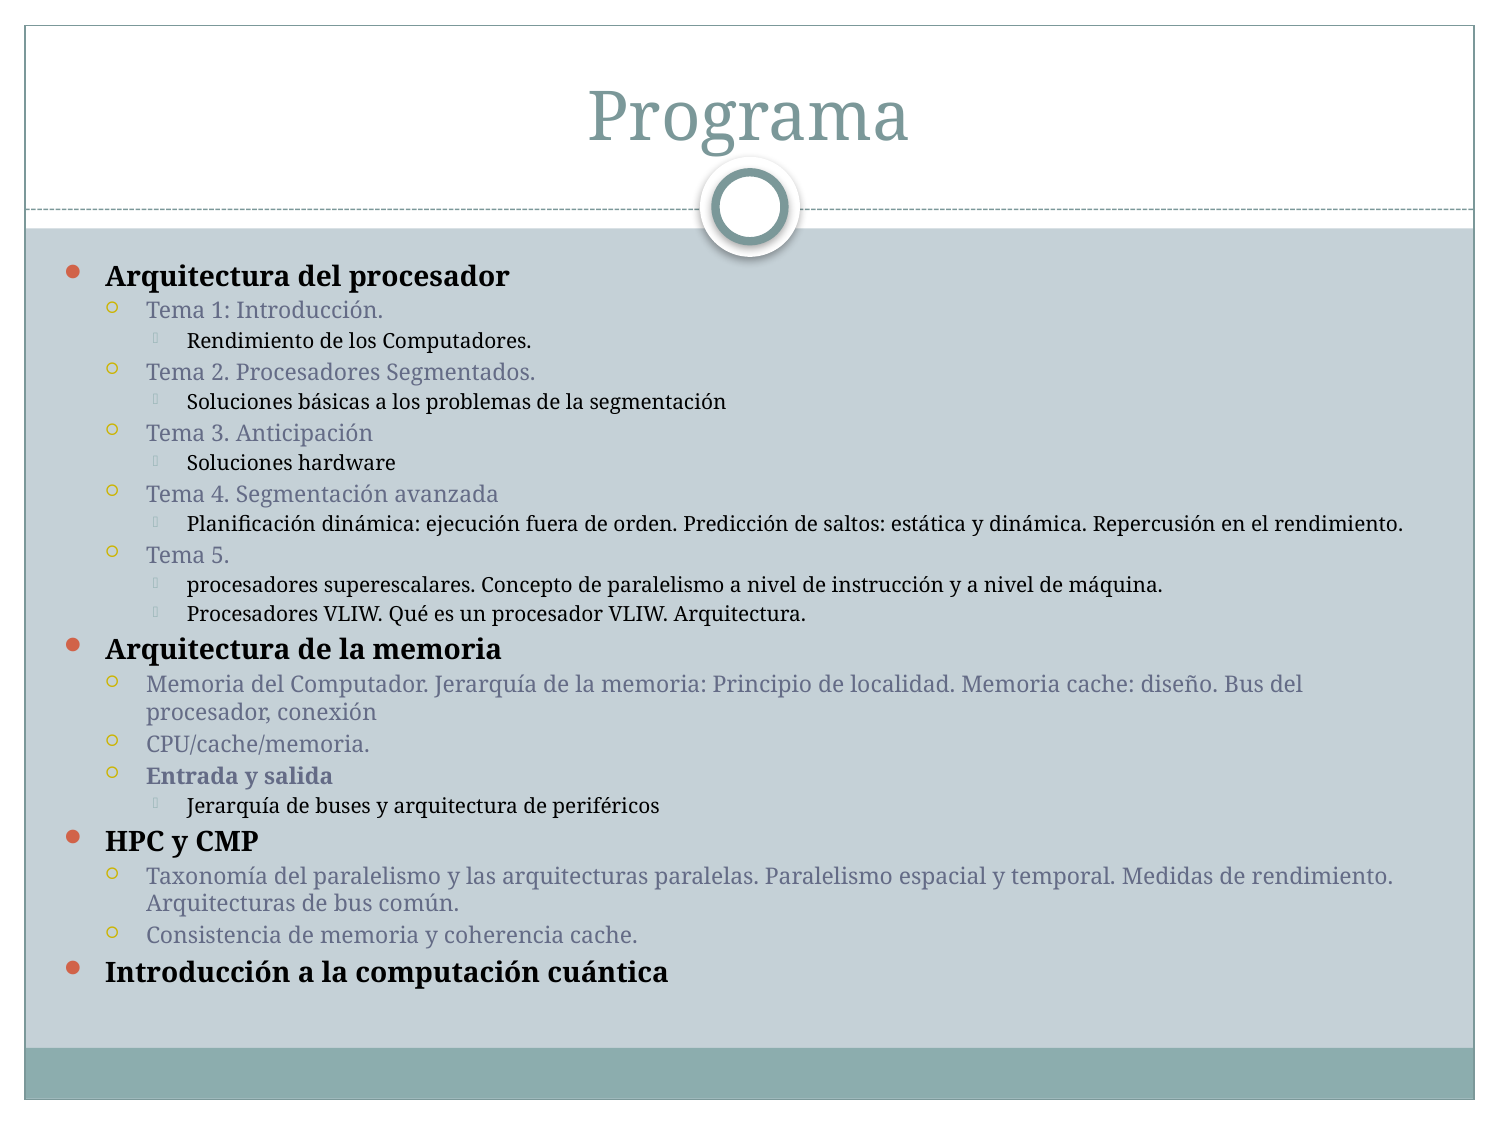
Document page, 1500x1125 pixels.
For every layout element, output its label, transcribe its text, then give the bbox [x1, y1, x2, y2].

title Programa [49, 37, 1450, 162]
list Arquitectura del procesador Tema 1: Introducción. Rendimiento de los Computadores. Tema 2. Procesadores Segmentados. Soluciones básicas a los problemas de la segmentación Tema 3. Anticipación Soluciones hardware Tema 4. Segmentación avanzada Planificación dinámica: ejecución fuera de orden. Predicción de saltos: estática y dinámica. Repercusión en el rendimiento. Tema 5. procesadores superescalares. Concepto de paralelismo a nivel de instrucción y a nivel de máquina. Procesadores VLIW. Qué es un procesador VLIW. Arquitectura. Arquitectura de la memoria Memoria del Computador. Jerarquía de la memoria: Principio de localidad. Memoria cache: diseño. Bus del procesador, conexión CPU/cache/memoria. Entrada y salida Jerarquía de buses y arquitectura de periféricos HPC y CMP Taxonomía del paralelismo y las arquitecturas paralelas. Paralelismo espacial y temporal. Medidas de rendimiento. Arquitecturas de bus común. Consistencia de memoria y coherencia cache. Introducción a la computación cuántica [49, 250, 1445, 1001]
